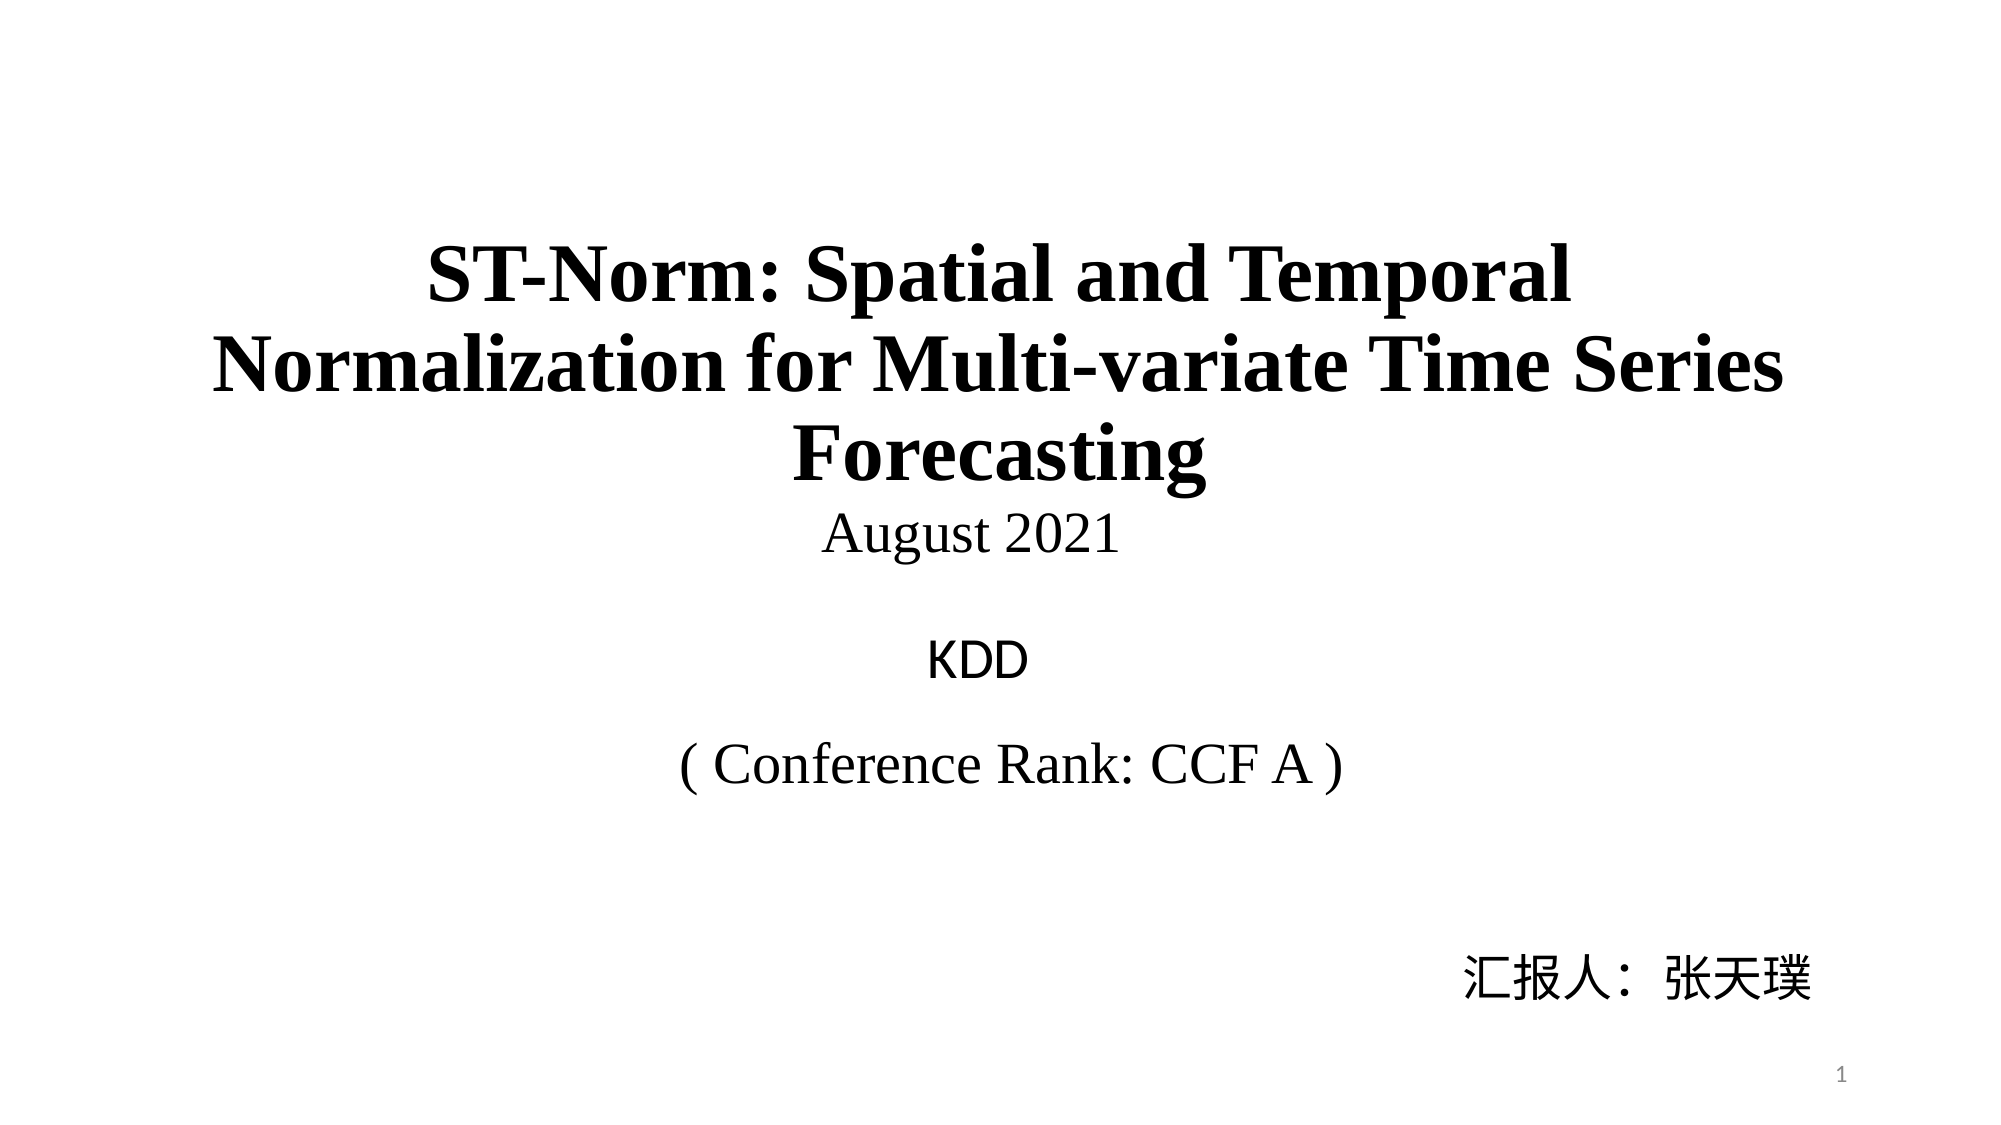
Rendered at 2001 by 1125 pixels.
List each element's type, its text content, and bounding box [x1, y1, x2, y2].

text_box KDD [913, 612, 1170, 698]
slide_number 1 [1412, 1042, 1863, 1103]
text_box August 2021 [806, 486, 1428, 572]
subtitle 汇报人：张天璞 [1292, 945, 1983, 1103]
title ST-Norm: Spatial and Temporal Normalization for Multi-variate Time Series Forecasting [146, 200, 1853, 592]
text_box ( Conference Rank: CCF A ) [664, 717, 1675, 803]
